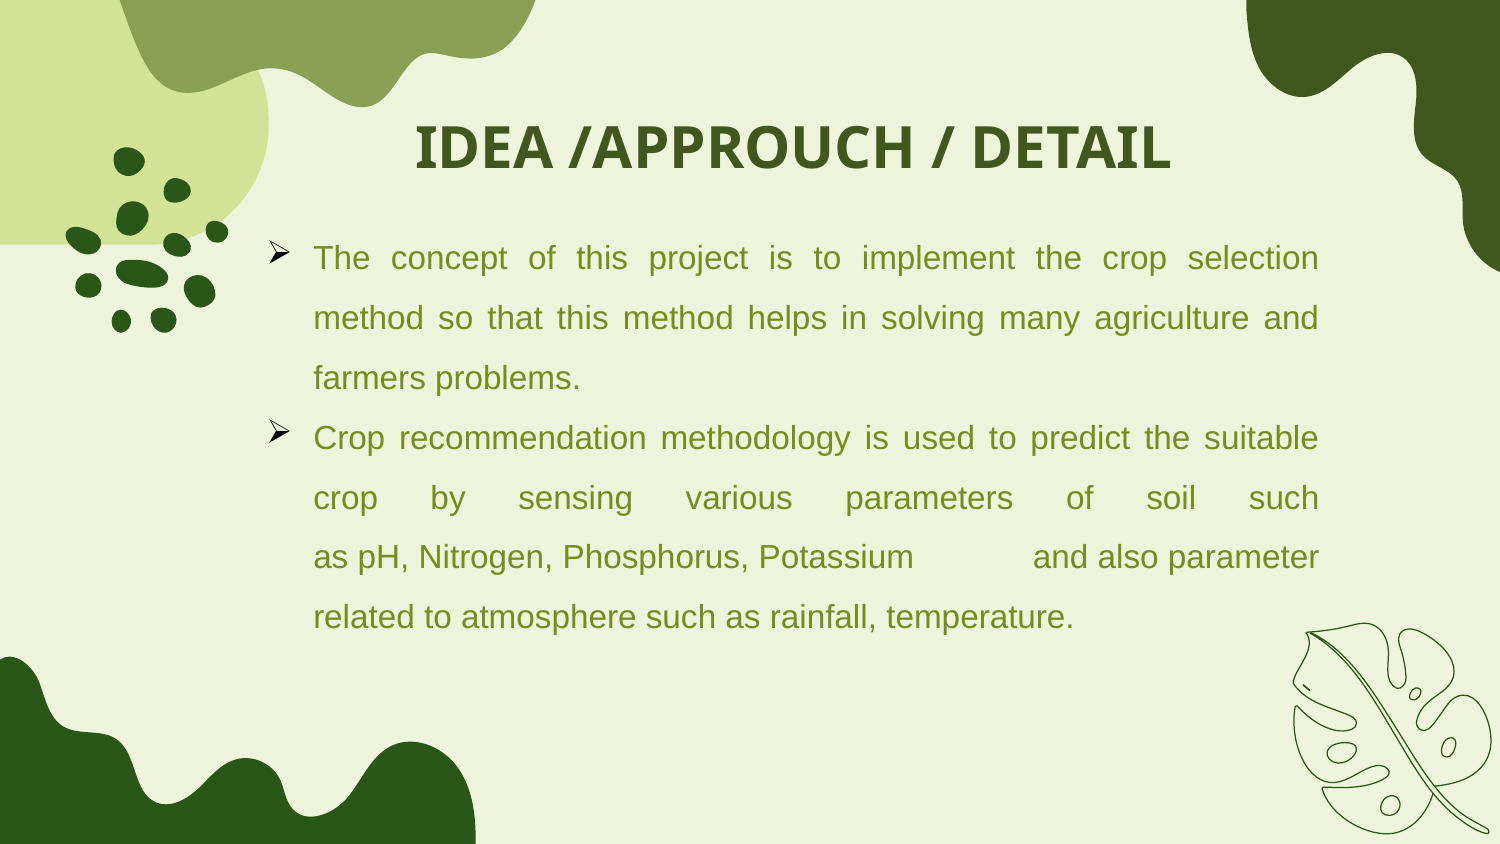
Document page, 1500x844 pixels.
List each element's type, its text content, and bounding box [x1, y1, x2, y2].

text_box The concept of this project is to implement the crop selection method so that this method helps in solving many agriculture and farmers problems. Crop recommendation methodology is used to predict the suitable crop by sensing various parameters of soil such as pH, Nitrogen, Phosphorus, Potassium and also parameter related to atmosphere such as rainfall, temperature. [251, 208, 1336, 643]
text_box IDEA /APPROUCH / DETAIL [161, 95, 1426, 195]
